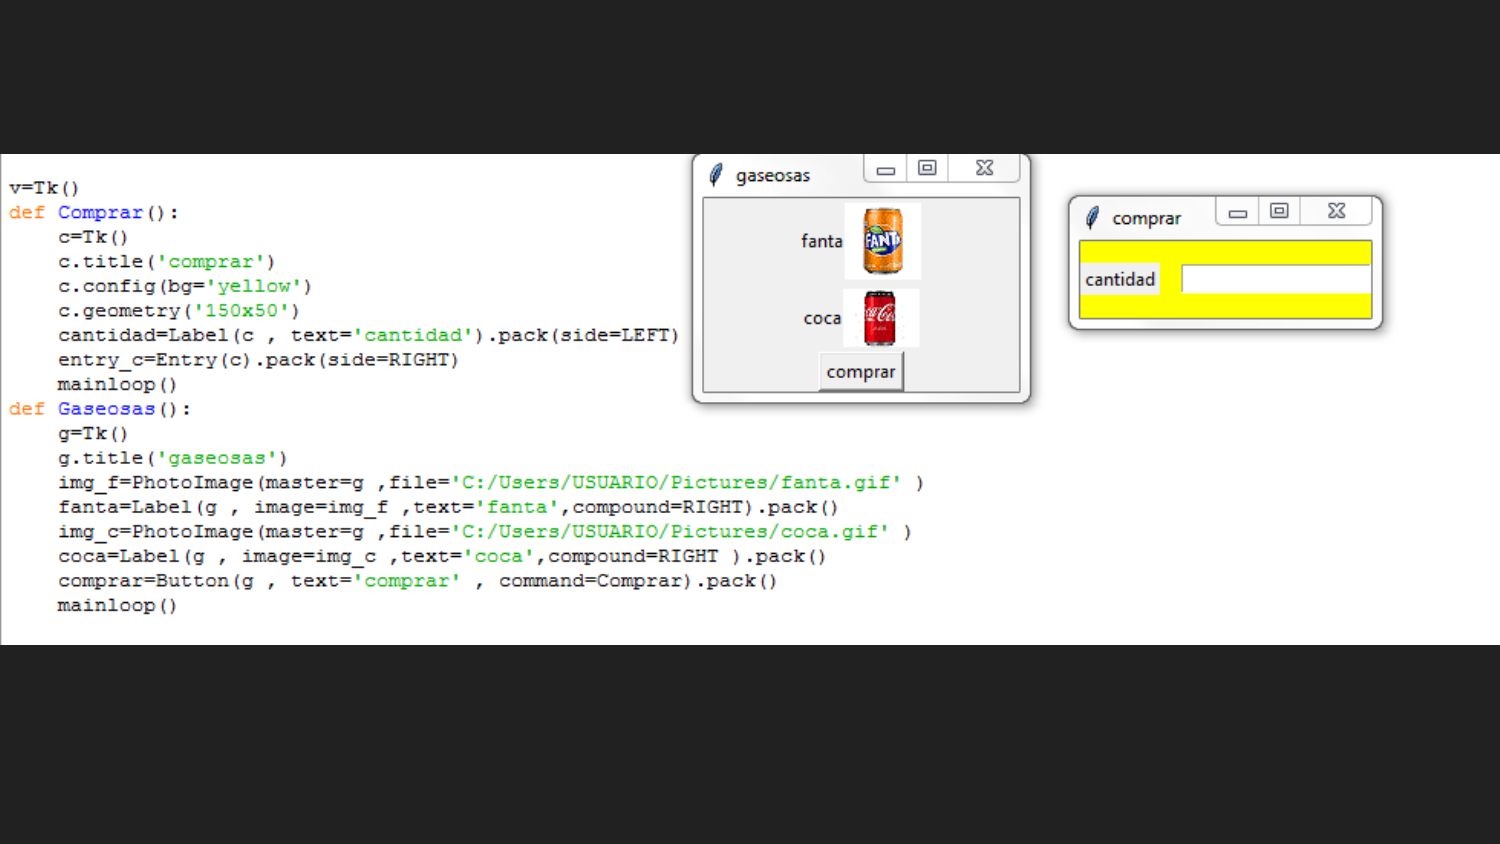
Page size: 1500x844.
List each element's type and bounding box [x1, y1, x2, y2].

picture [0, 154, 1500, 645]
